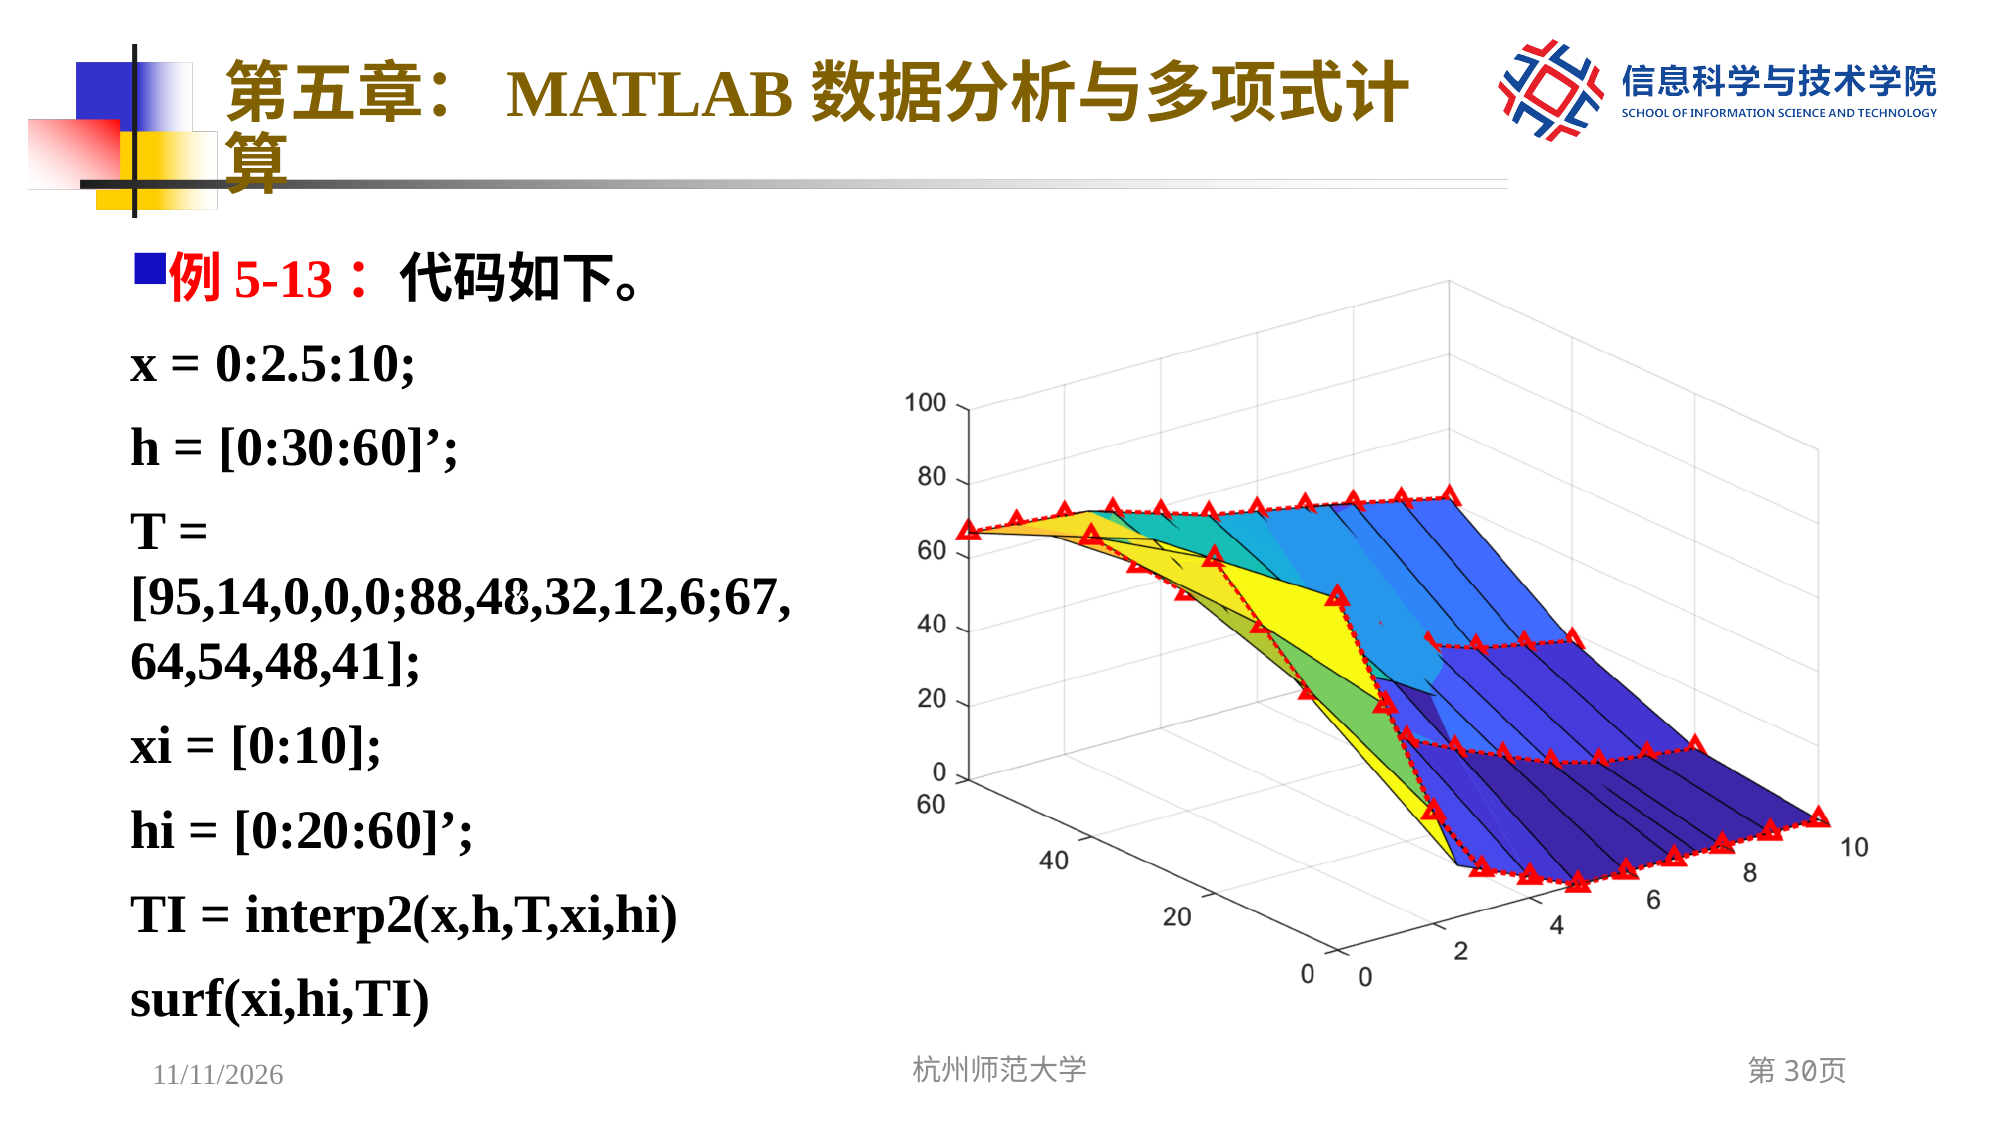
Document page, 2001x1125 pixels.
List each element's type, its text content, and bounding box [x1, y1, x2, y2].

text_box T [386, 566, 414, 607]
footer 杭州师范大学 [662, 1042, 1338, 1103]
slide_number 第30页 [1412, 1042, 1863, 1103]
list 例5-13：代码如下。 x = 0:2.5:10; h = [0:30:60]’; T = [95,14,0,0,0;88,48,32,12,6;67,64,54,48,41]; xi = [0:10]; hi = [0:20:60]’; TI = interp2(x,h,T,xi,hi) surf(xi,hi,TI) [80, 235, 808, 1038]
picture [890, 260, 1876, 1002]
title 第五章：MATLAB数据分析与多项式计算 [208, 87, 1490, 176]
text_box X [496, 578, 541, 619]
picture [28, 39, 1937, 218]
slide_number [137, 1042, 588, 1103]
